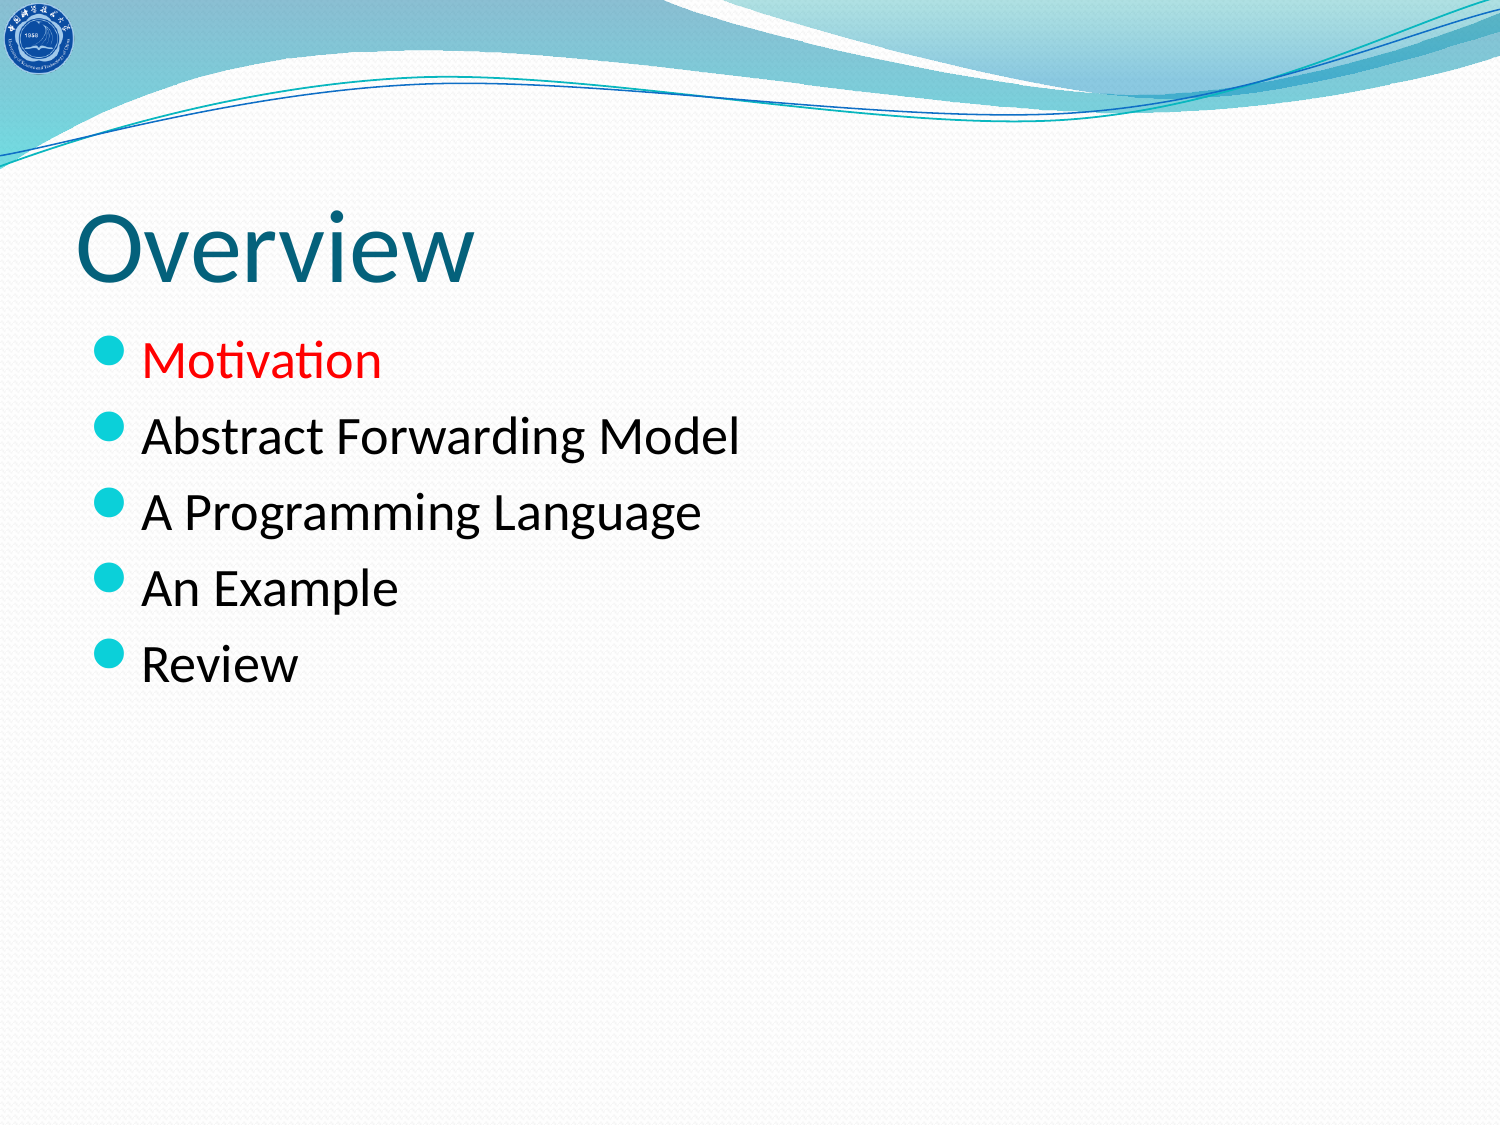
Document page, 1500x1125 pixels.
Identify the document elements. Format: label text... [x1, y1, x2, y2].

picture [0, 0, 77, 77]
title Overview [75, 115, 1425, 303]
list Motivation Abstract Forwarding Model A Programming Language An Example Review [75, 317, 1425, 1038]
